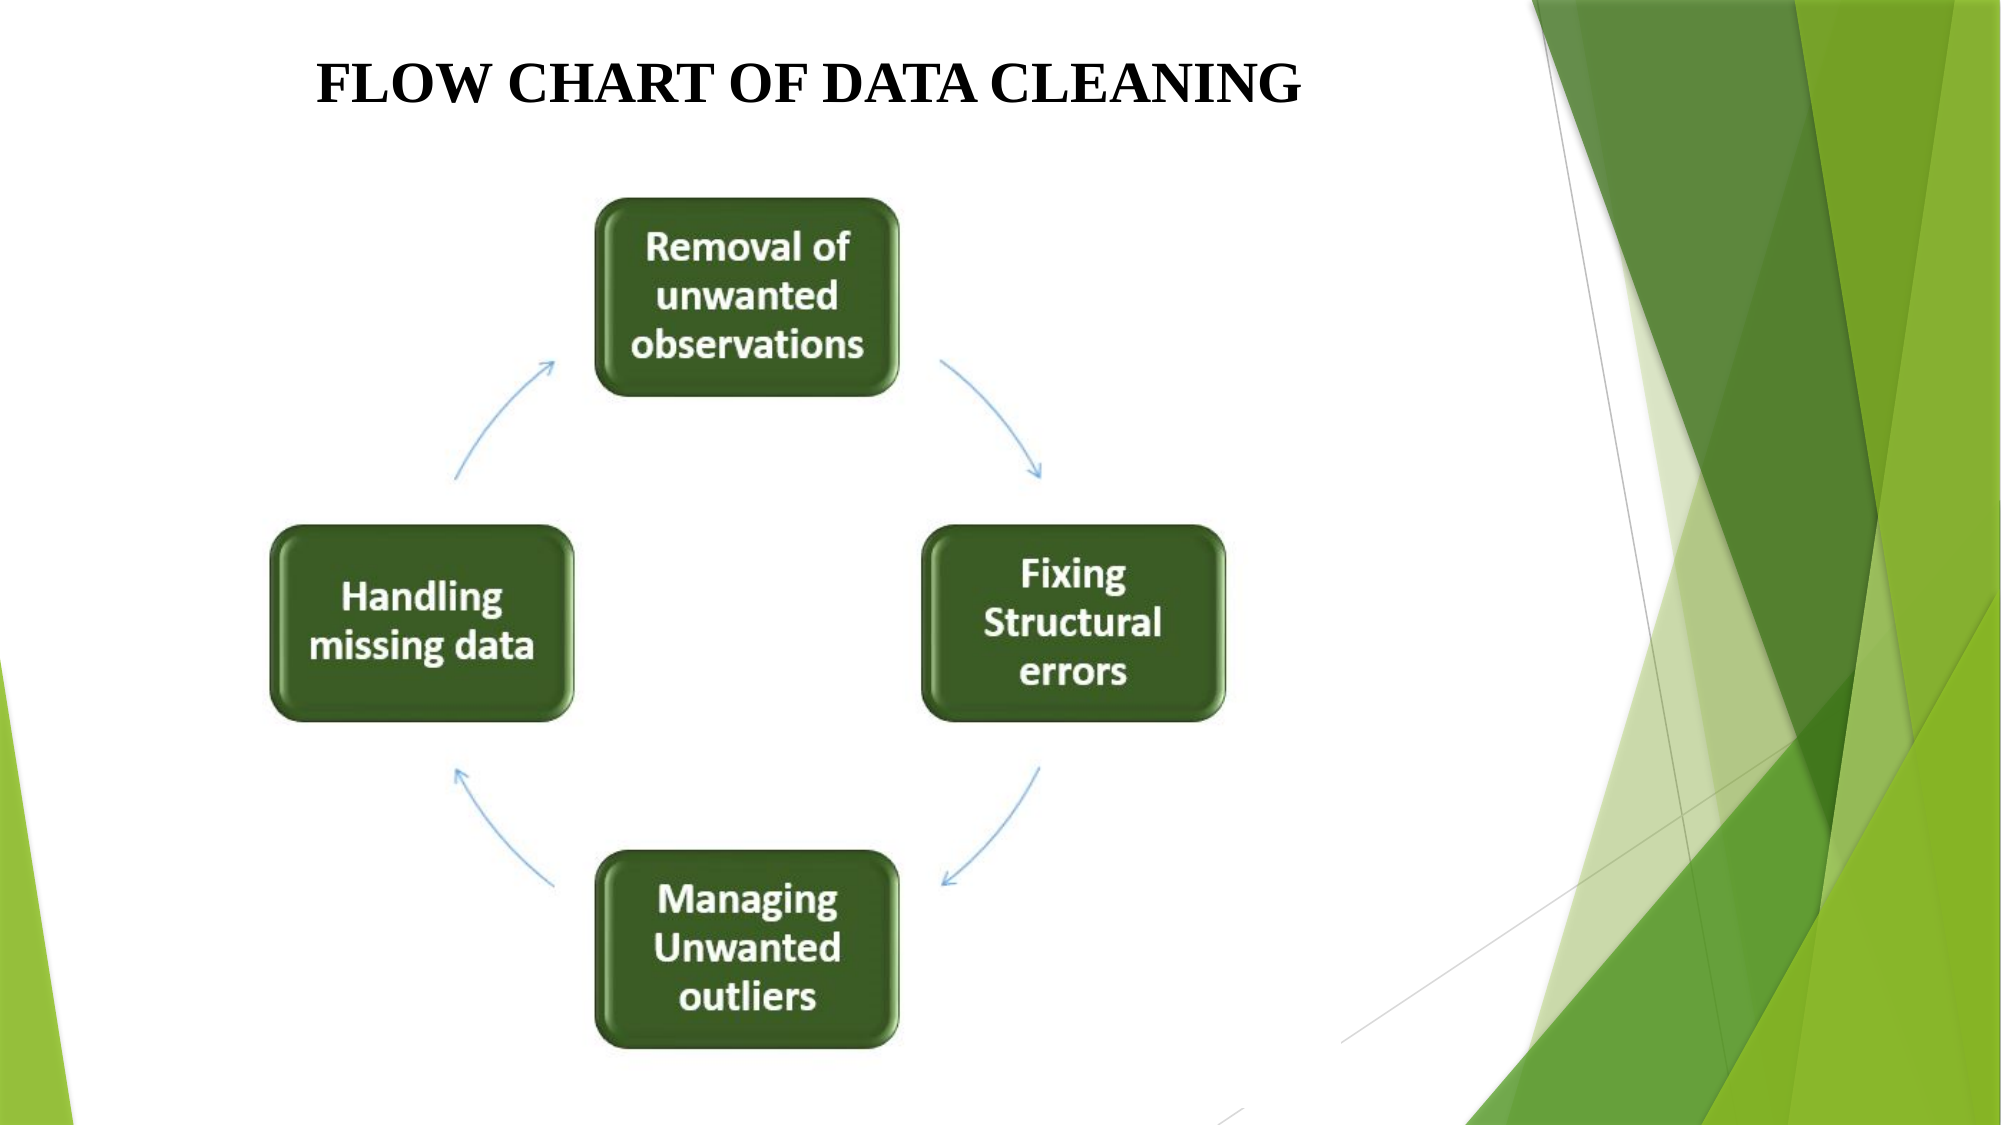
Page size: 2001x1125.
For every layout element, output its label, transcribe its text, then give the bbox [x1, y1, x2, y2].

text_box FLOW CHART OF DATA CLEANING [301, 36, 1370, 122]
picture [147, 152, 1342, 1108]
